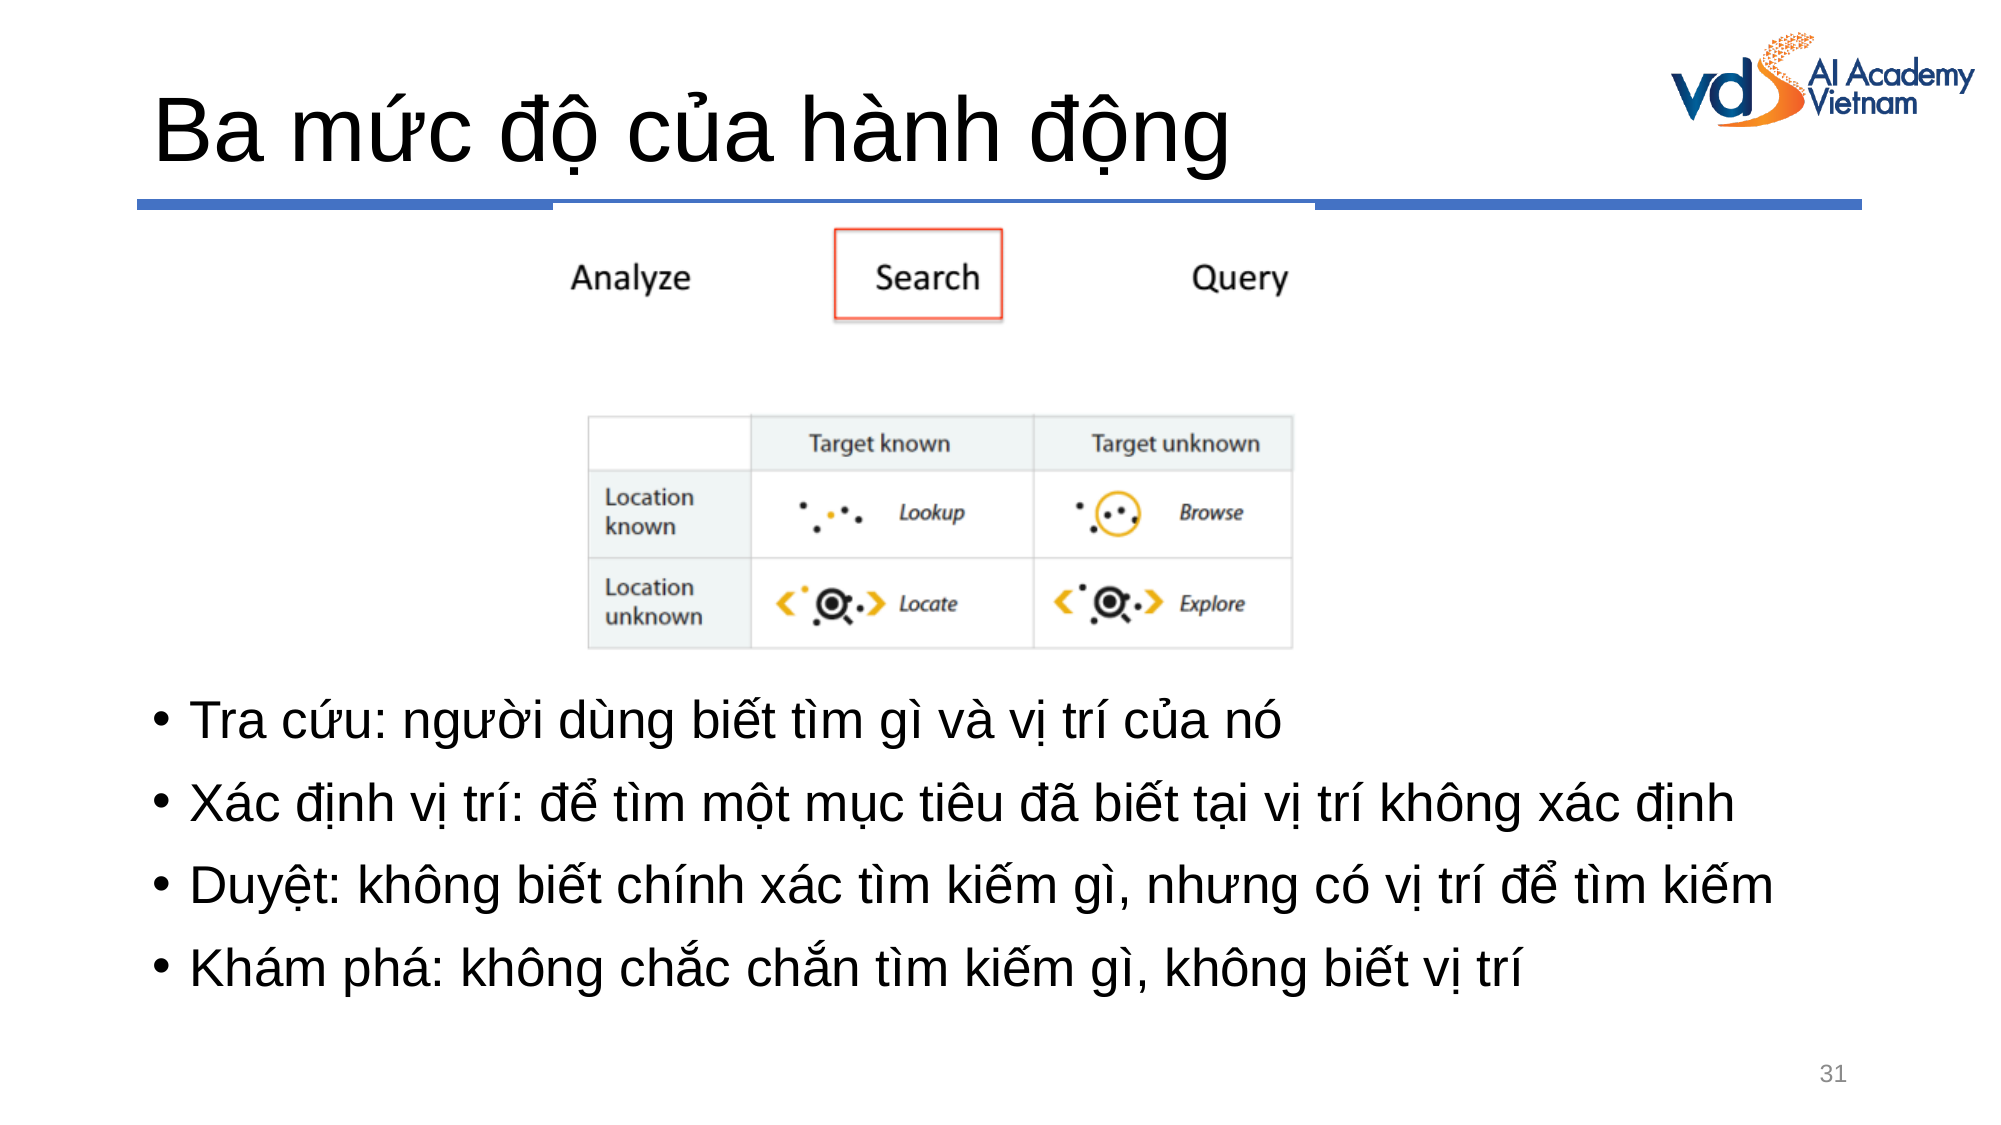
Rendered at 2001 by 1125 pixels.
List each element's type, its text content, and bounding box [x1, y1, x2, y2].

list Tra cứu: người dùng biết tìm gì và vị trí của nó Xác định vị trí: để tìm một mục tiêu đã biết tại vị trí không xác định Duyệt: không biết chính xác tìm kiếm gì, nhưng có vị trí để tìm kiếm Khám phá: không chắc chắn tìm kiếm gì, không biết vị trí [137, 265, 1863, 1014]
picture [553, 203, 1315, 682]
picture [1671, 32, 1975, 127]
title Ba mức độ của hành động [137, 59, 1863, 204]
slide_number 31 [1412, 1042, 1863, 1103]
